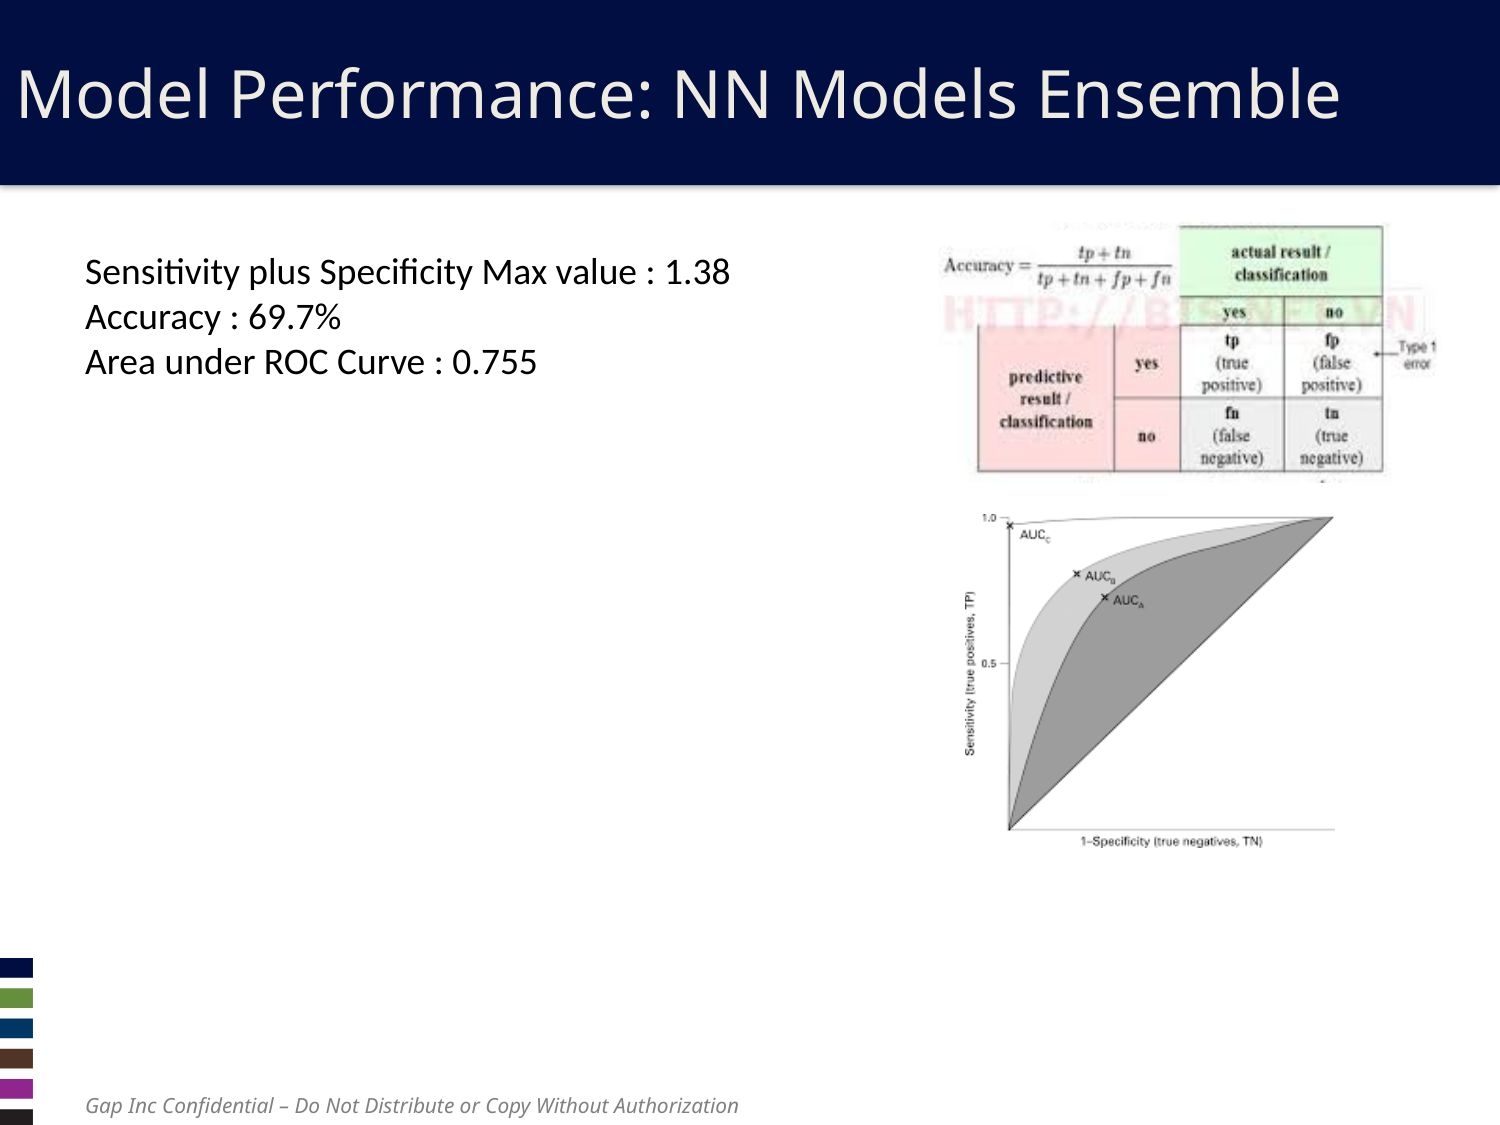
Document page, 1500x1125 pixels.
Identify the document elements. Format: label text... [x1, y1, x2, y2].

picture [0, 958, 33, 1125]
picture [965, 514, 1335, 848]
picture [938, 222, 1453, 484]
title Model Performance: NN Models Ensemble [0, 7, 1500, 178]
text_box Gap Inc Confidential – Do Not Distribute or Copy Without Authorization [70, 1085, 1468, 1125]
text_box Sensitivity plus Specificity Max value : 1.38 Accuracy : 69.7% Area under ROC Curve : 0.755 [70, 239, 770, 390]
